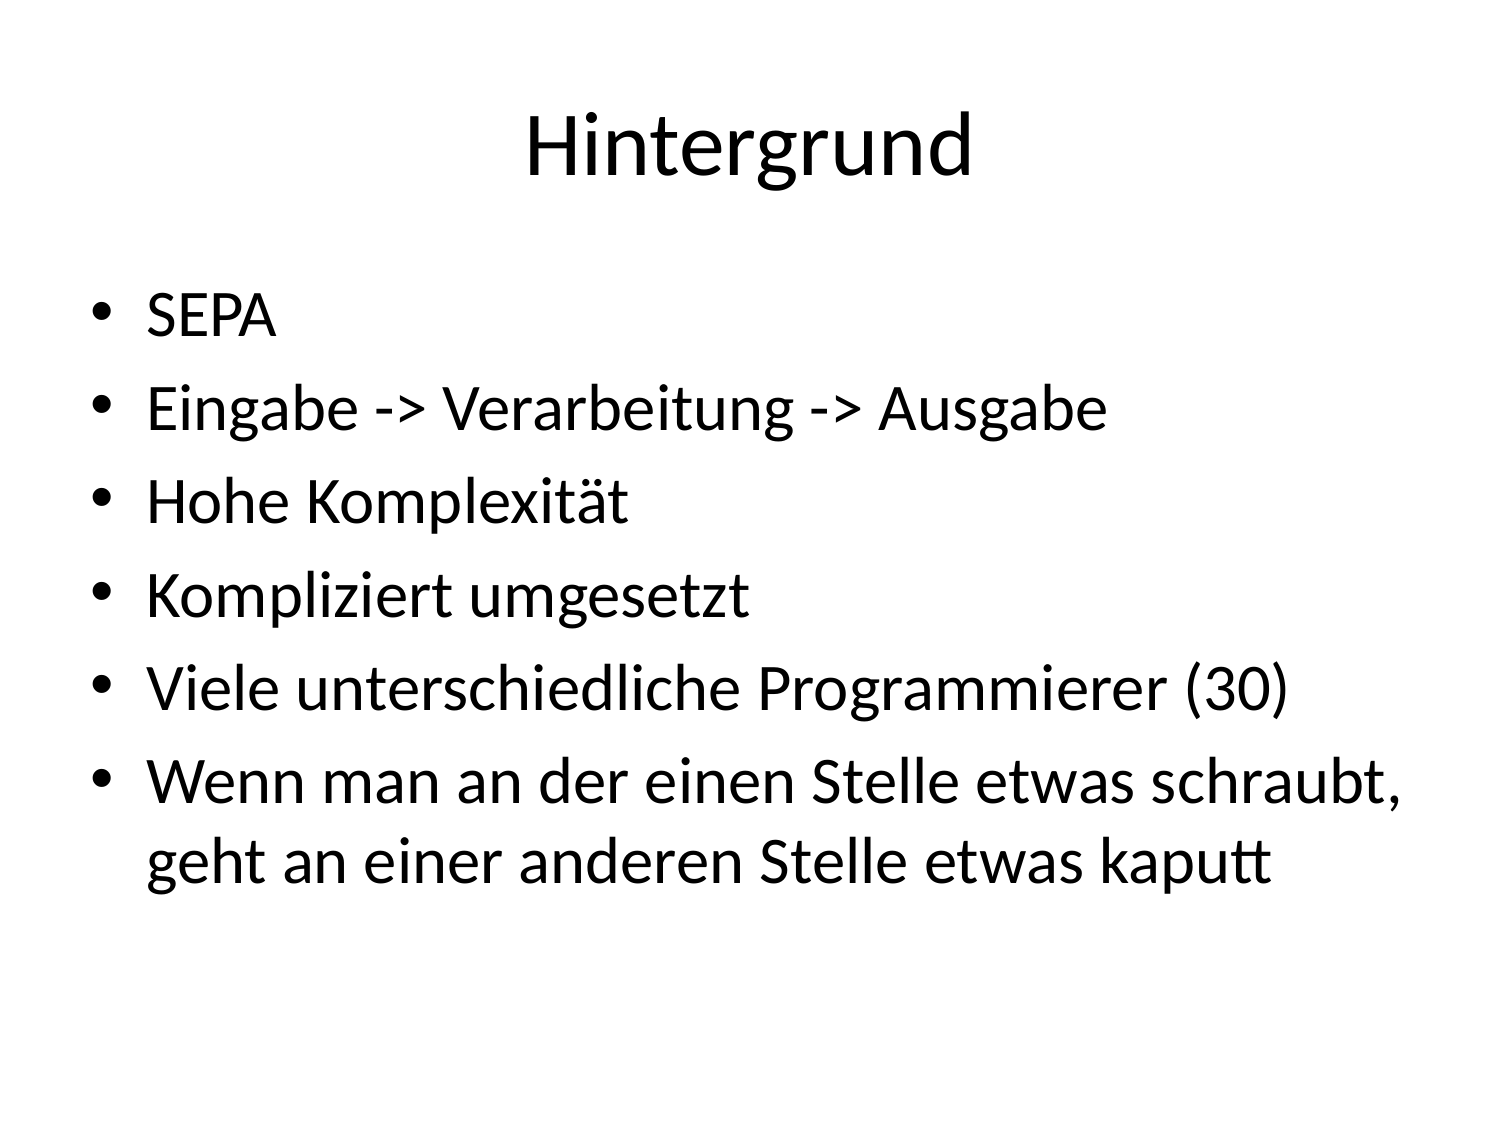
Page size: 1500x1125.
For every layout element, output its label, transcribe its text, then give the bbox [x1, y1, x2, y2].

title Hintergrund [75, 45, 1425, 233]
list SEPA Eingabe -> Verarbeitung -> Ausgabe Hohe Komplexität Kompliziert umgesetzt Viele unterschiedliche Programmierer (30) Wenn man an der einen Stelle etwas schraubt, geht an einer anderen Stelle etwas kaputt [75, 262, 1425, 1005]
